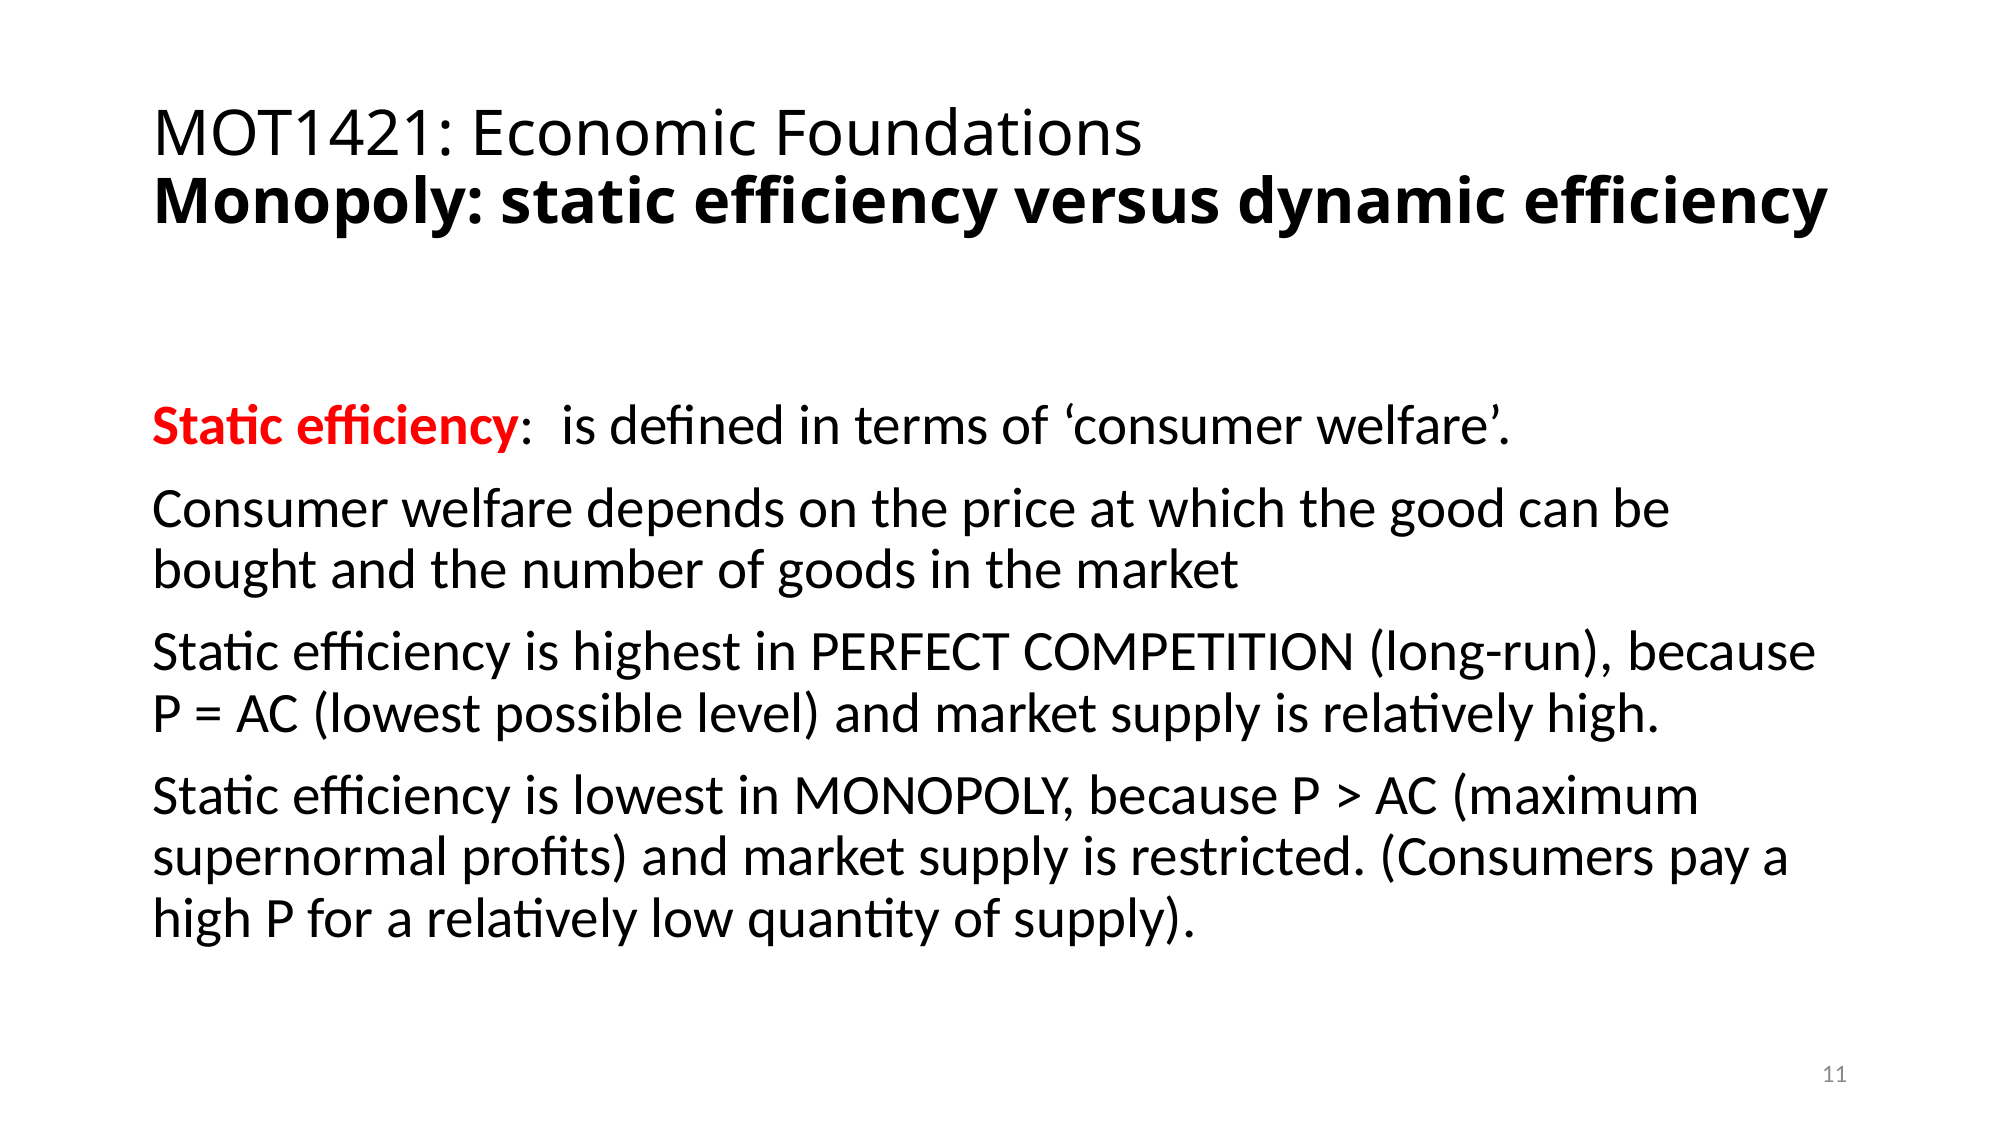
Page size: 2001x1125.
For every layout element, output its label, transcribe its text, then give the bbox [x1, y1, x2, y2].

slide_number 11 [1412, 1042, 1863, 1103]
list Static efficiency: is defined in terms of ‘consumer welfare’. Consumer welfare depends on the price at which the good can be bought and the number of goods in the market Static efficiency is highest in PERFECT COMPETITION (long-run), because P = AC (lowest possible level) and market supply is relatively high. Static efficiency is lowest in MONOPOLY, because P > AC (maximum supernormal profits) and market supply is restricted. (Consumers pay a high P for a relatively low quantity of supply). [137, 299, 1863, 1014]
title MOT1421: Economic Foundations Monopoly: static efficiency versus dynamic efficiency [137, 59, 1863, 278]
